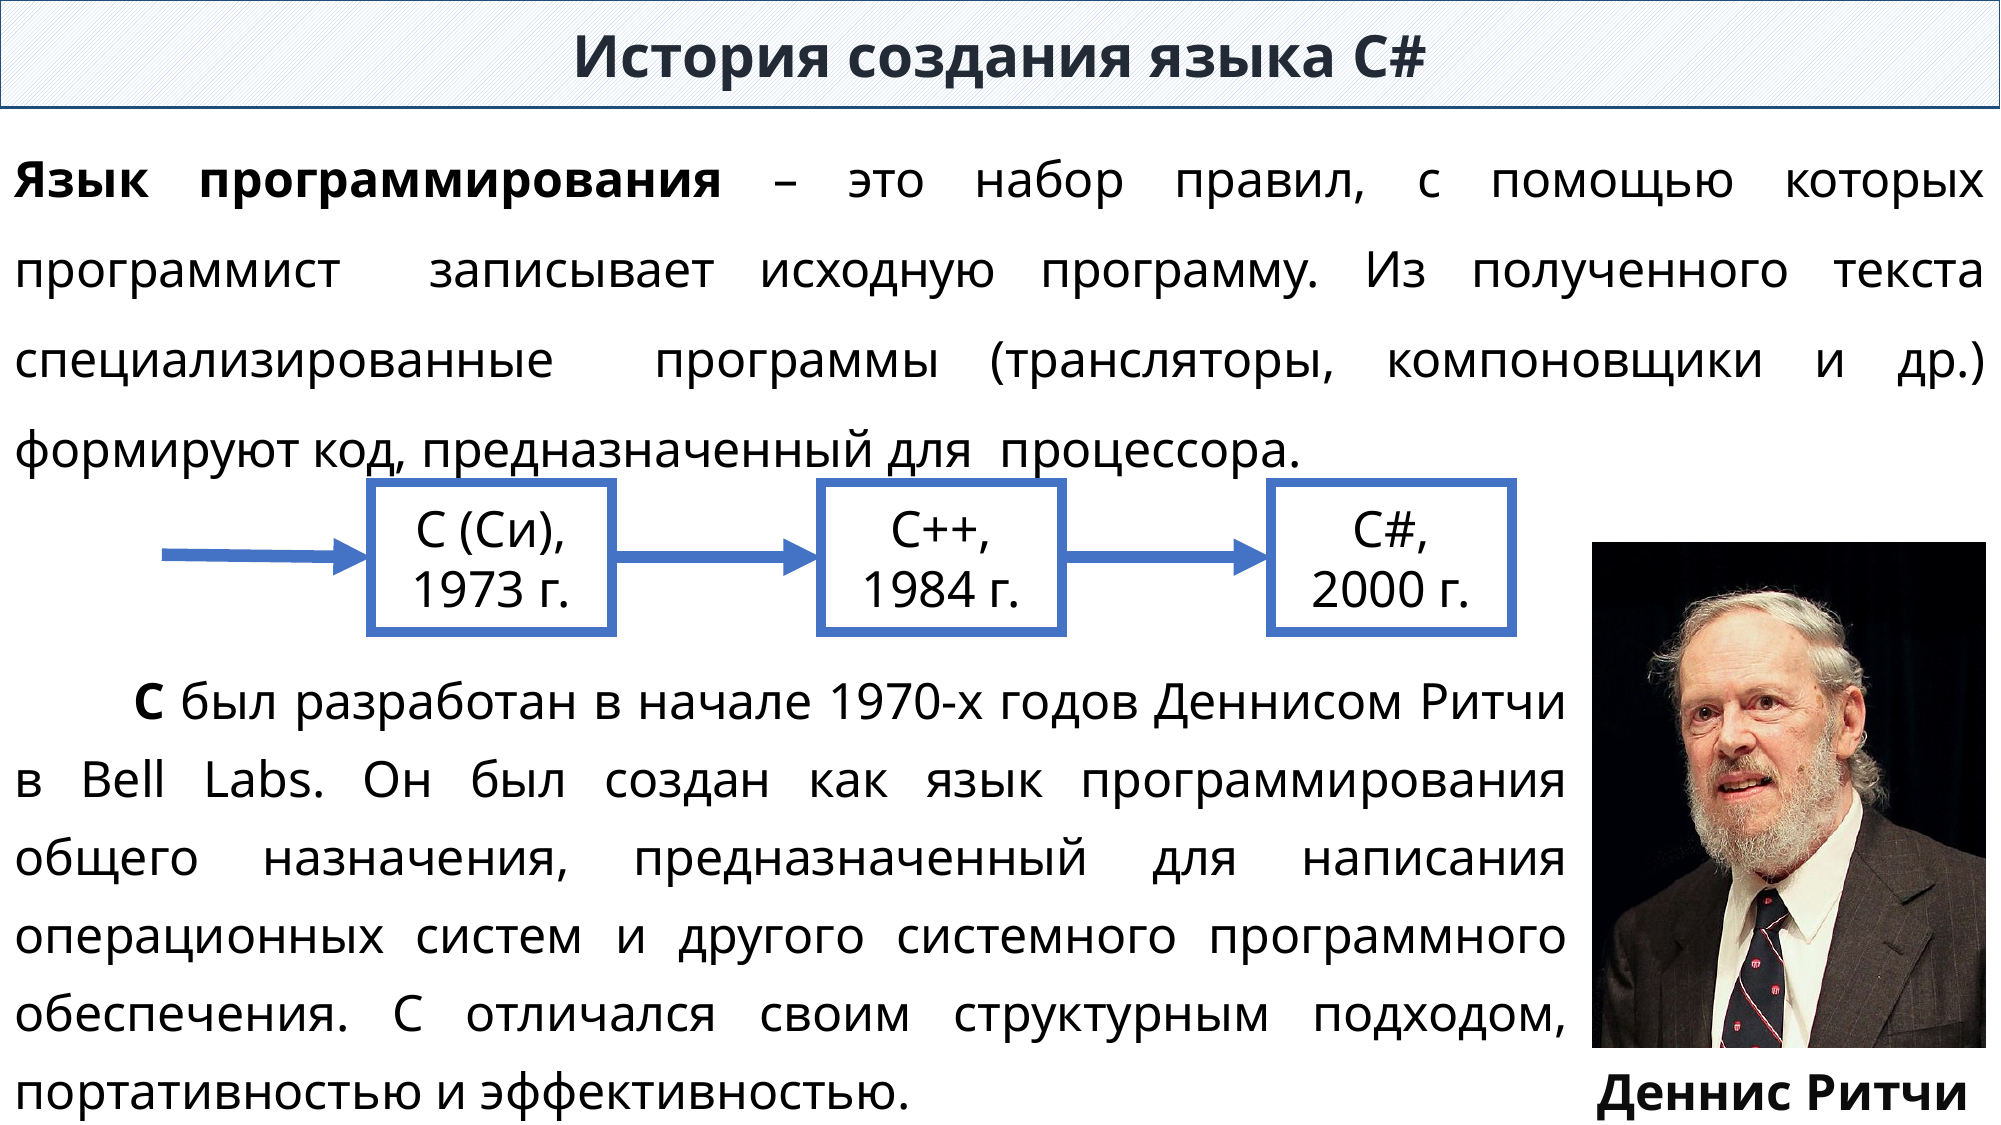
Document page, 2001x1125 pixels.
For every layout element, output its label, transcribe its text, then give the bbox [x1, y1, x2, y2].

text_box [161, 482, 1513, 632]
text_box Деннис Ритчи [1582, 1047, 2000, 1125]
text_box C был разработан в начале 1970-х годов Деннисом Ритчи в Bell Labs. Он был создан как язык программирования общего назначения, предназначенный для написания операционных систем и другого системного программного обеспечения. C отличался своим структурным подходом, портативностью и эффективностью. [0, 644, 1583, 1125]
text_box История создания языка C# [0, 0, 2000, 108]
picture [1592, 542, 1986, 1048]
text_box Язык программирования – это набор правил, с помощью которых программист записывает исходную программу. Из полученного текста специализированные программы (трансляторы, компоновщики и др.) формируют код, предназначенный для процессора. [0, 110, 2000, 485]
